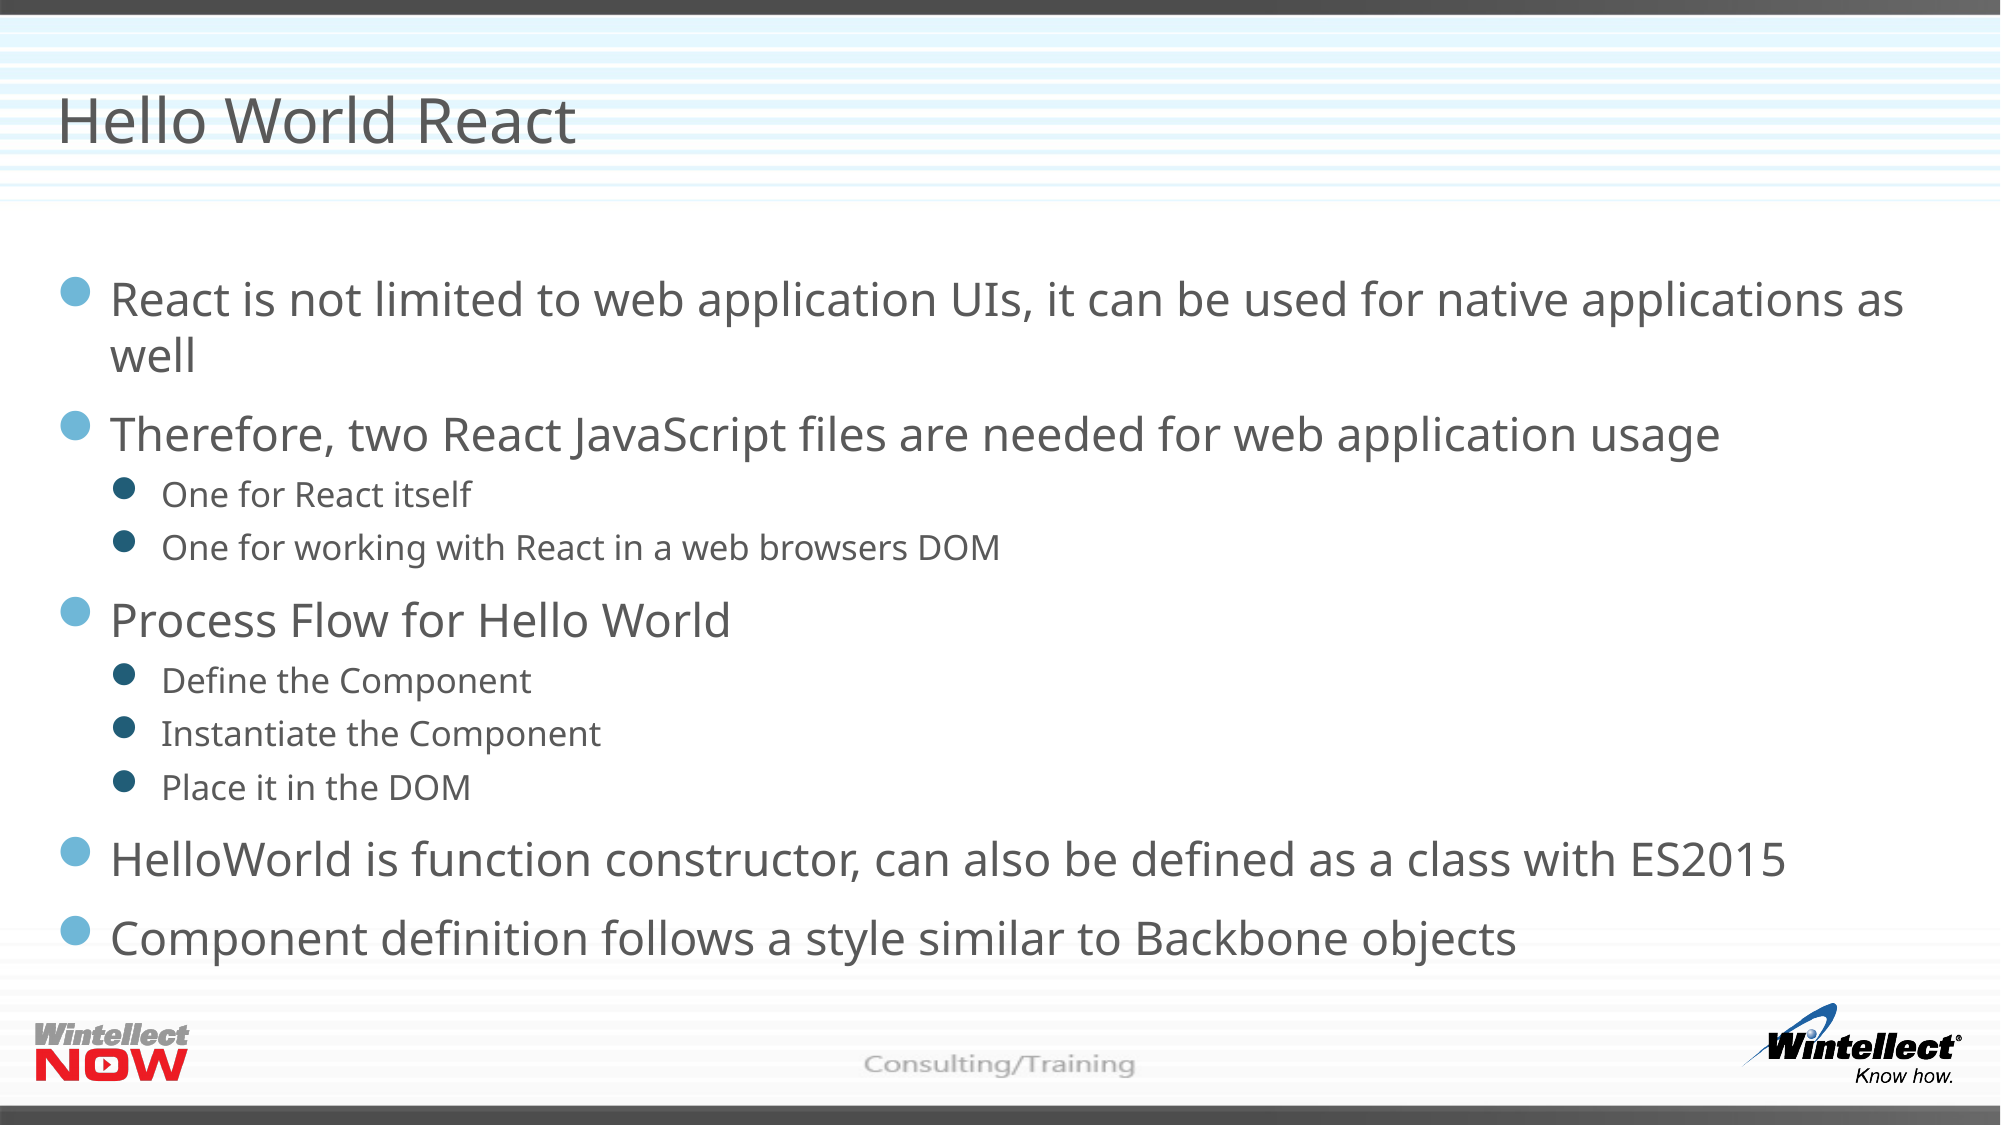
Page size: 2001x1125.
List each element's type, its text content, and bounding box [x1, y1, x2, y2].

picture [0, 0, 2001, 1125]
title Hello World React [41, 17, 1958, 220]
list React is not limited to web application UIs, it can be used for native applications as well Therefore, two React JavaScript files are needed for web application usage One for React itself One for working with React in a web browsers DOM Process Flow for Hello World Define the Component Instantiate the Component Place it in the DOM HelloWorld is function constructor, can also be defined as a class with ES2015 Component definition follows a style similar to Backbone objects [41, 262, 1958, 976]
